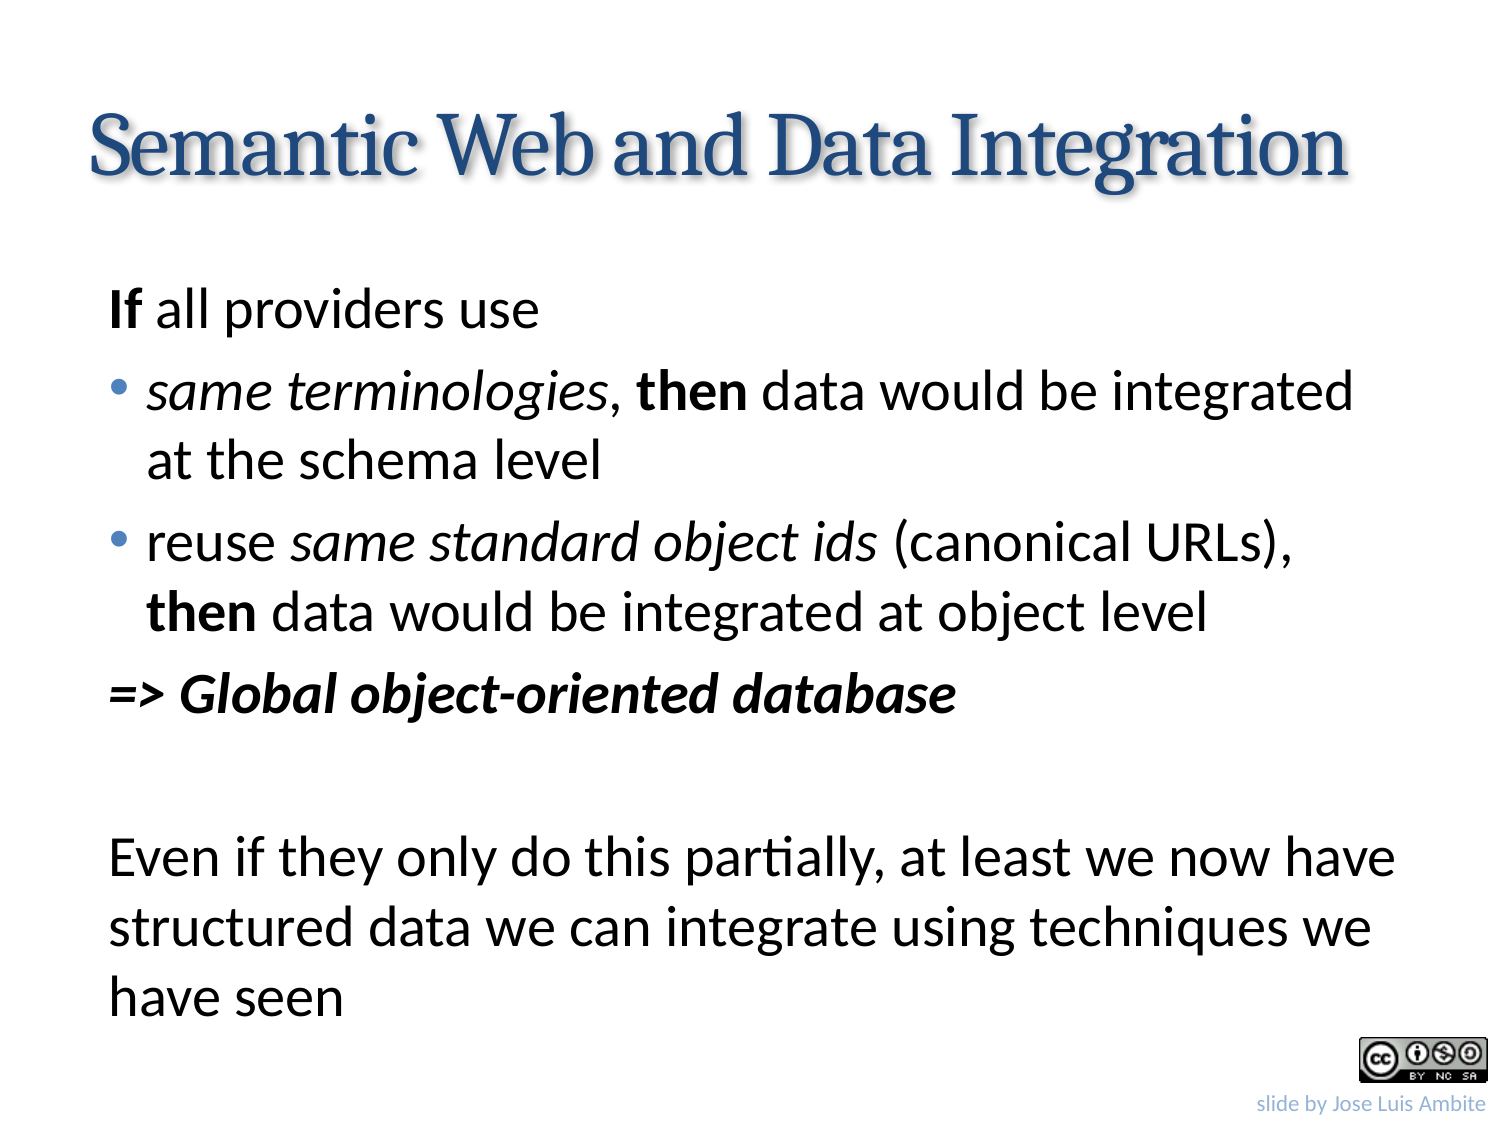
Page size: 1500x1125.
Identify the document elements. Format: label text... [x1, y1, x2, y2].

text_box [1255, 1019, 1500, 1125]
title Semantic Web and Data Integration [75, 45, 1427, 233]
list If all providers use same terminologies, then data would be integrated at the schema level reuse same standard object ids (canonical URLs), then data would be integrated at object level => Global object-oriented database Even if they only do this partially, at least we now have structured data we can integrate using techniques we have seen [74, 262, 1426, 1051]
